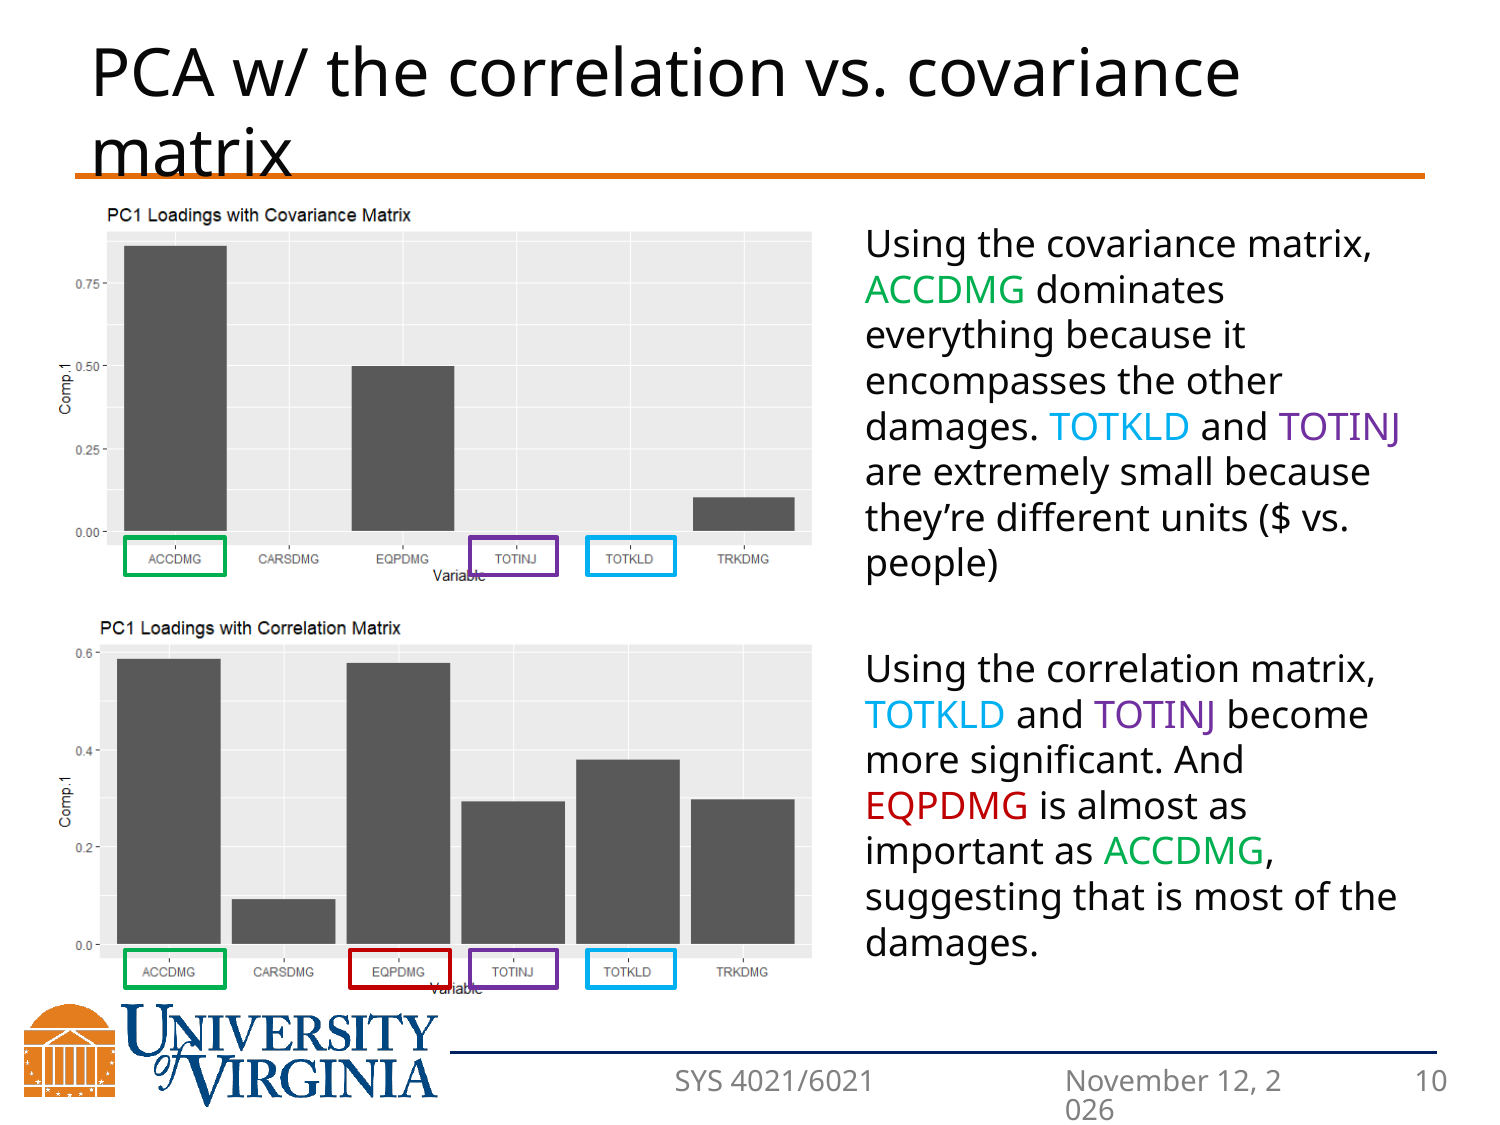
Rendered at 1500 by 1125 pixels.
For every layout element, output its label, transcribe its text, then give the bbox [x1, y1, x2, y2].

title PCA w/ the correlation vs. covariance matrix [75, 45, 1425, 175]
picture [24, 612, 821, 1109]
text_box Using the covariance matrix, ACCDMG dominates everything because it encompasses the other damages. TOTKLD and TOTINJ are extremely small because they’re different units ($ vs. people) Using the correlation matrix, TOTKLD and TOTINJ become more significant. And EQPDMG is almost as important as ACCDMG, suggesting that is most of the damages. [849, 212, 1425, 975]
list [49, 199, 821, 592]
